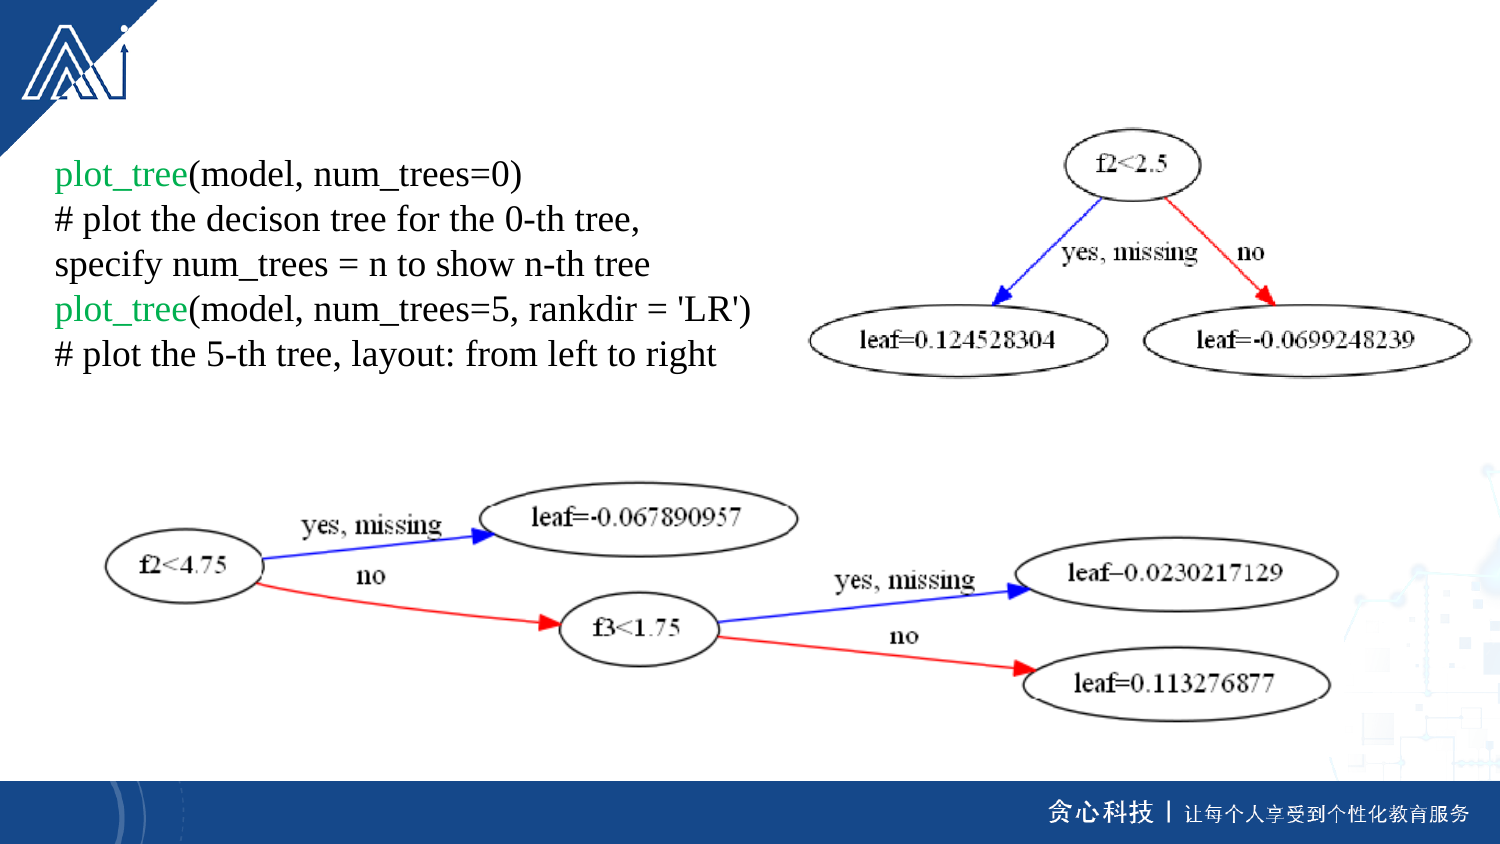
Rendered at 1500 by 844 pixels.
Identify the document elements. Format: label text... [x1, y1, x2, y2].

picture [0, 0, 1500, 844]
text_box plot_tree(model, num_trees=0) # plot the decison tree for the 0-th tree, specify num_trees = n to show n-th tree plot_tree(model, num_trees=5, rankdir = 'LR') # plot the 5-th tree, layout: from left to right [39, 141, 781, 382]
